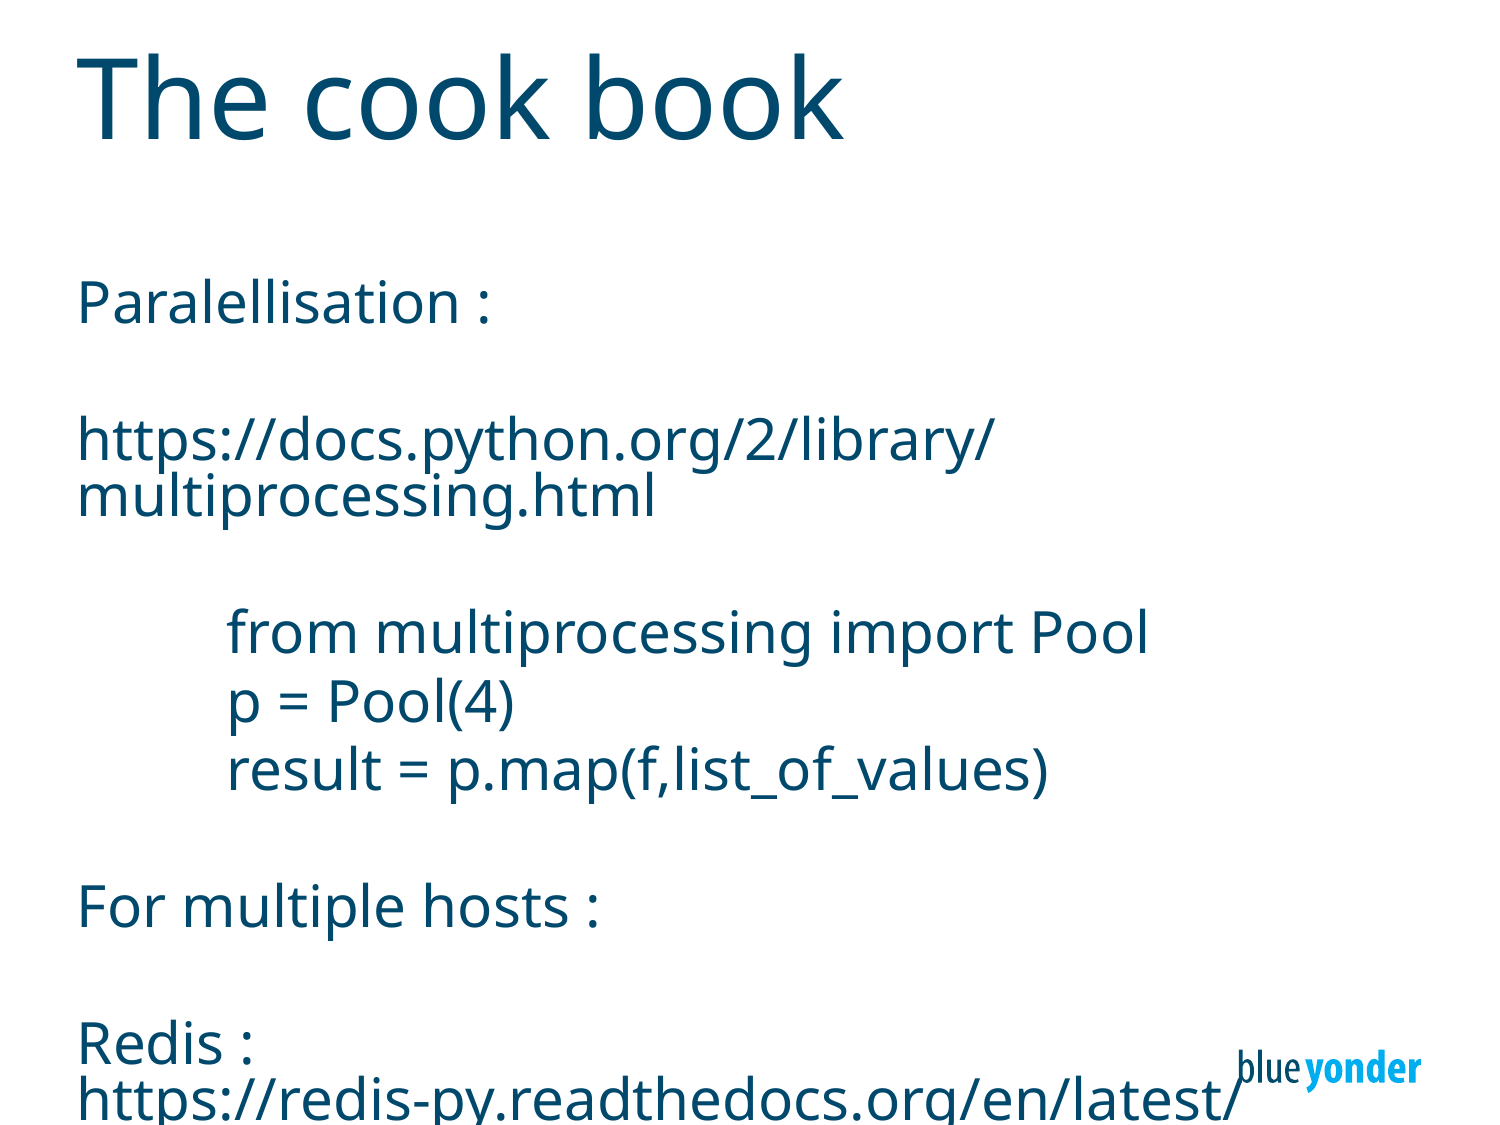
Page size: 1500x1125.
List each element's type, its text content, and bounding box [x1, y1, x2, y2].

list Paralellisation : https://docs.python.org/2/library/multiprocessing.html from multiprocessing import Pool p = Pool(4) result = p.map(f,list_of_values) For multiple hosts : Redis : https://redis-py.readthedocs.org/en/latest/ [76, 278, 1424, 1024]
title The cook book [76, 0, 1424, 278]
